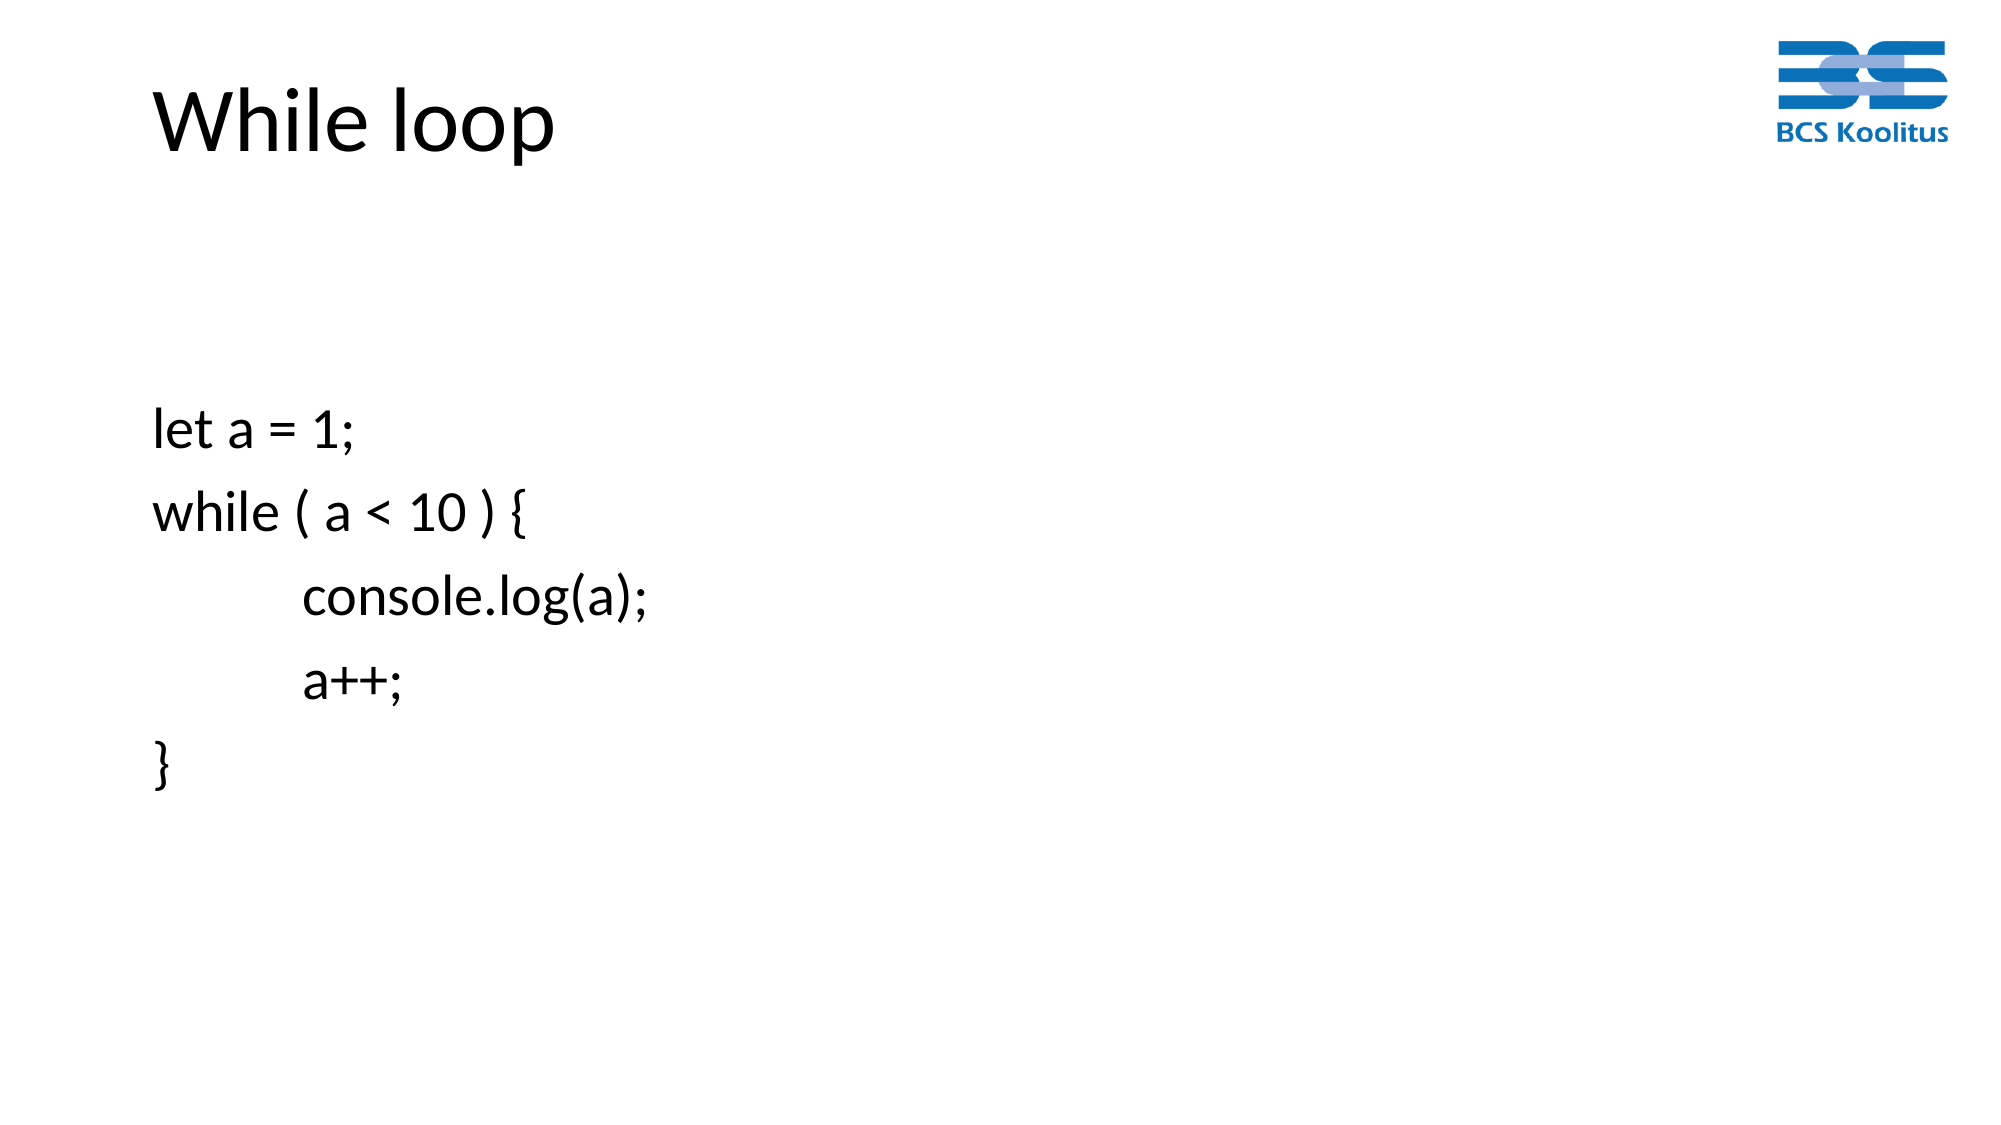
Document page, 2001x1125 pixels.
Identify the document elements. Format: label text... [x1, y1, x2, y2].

list let a = 1; while ( a < 10 ) { console.log(a); a++; } [137, 299, 1863, 1014]
picture [1777, 41, 1948, 142]
title While loop [137, 59, 1863, 183]
